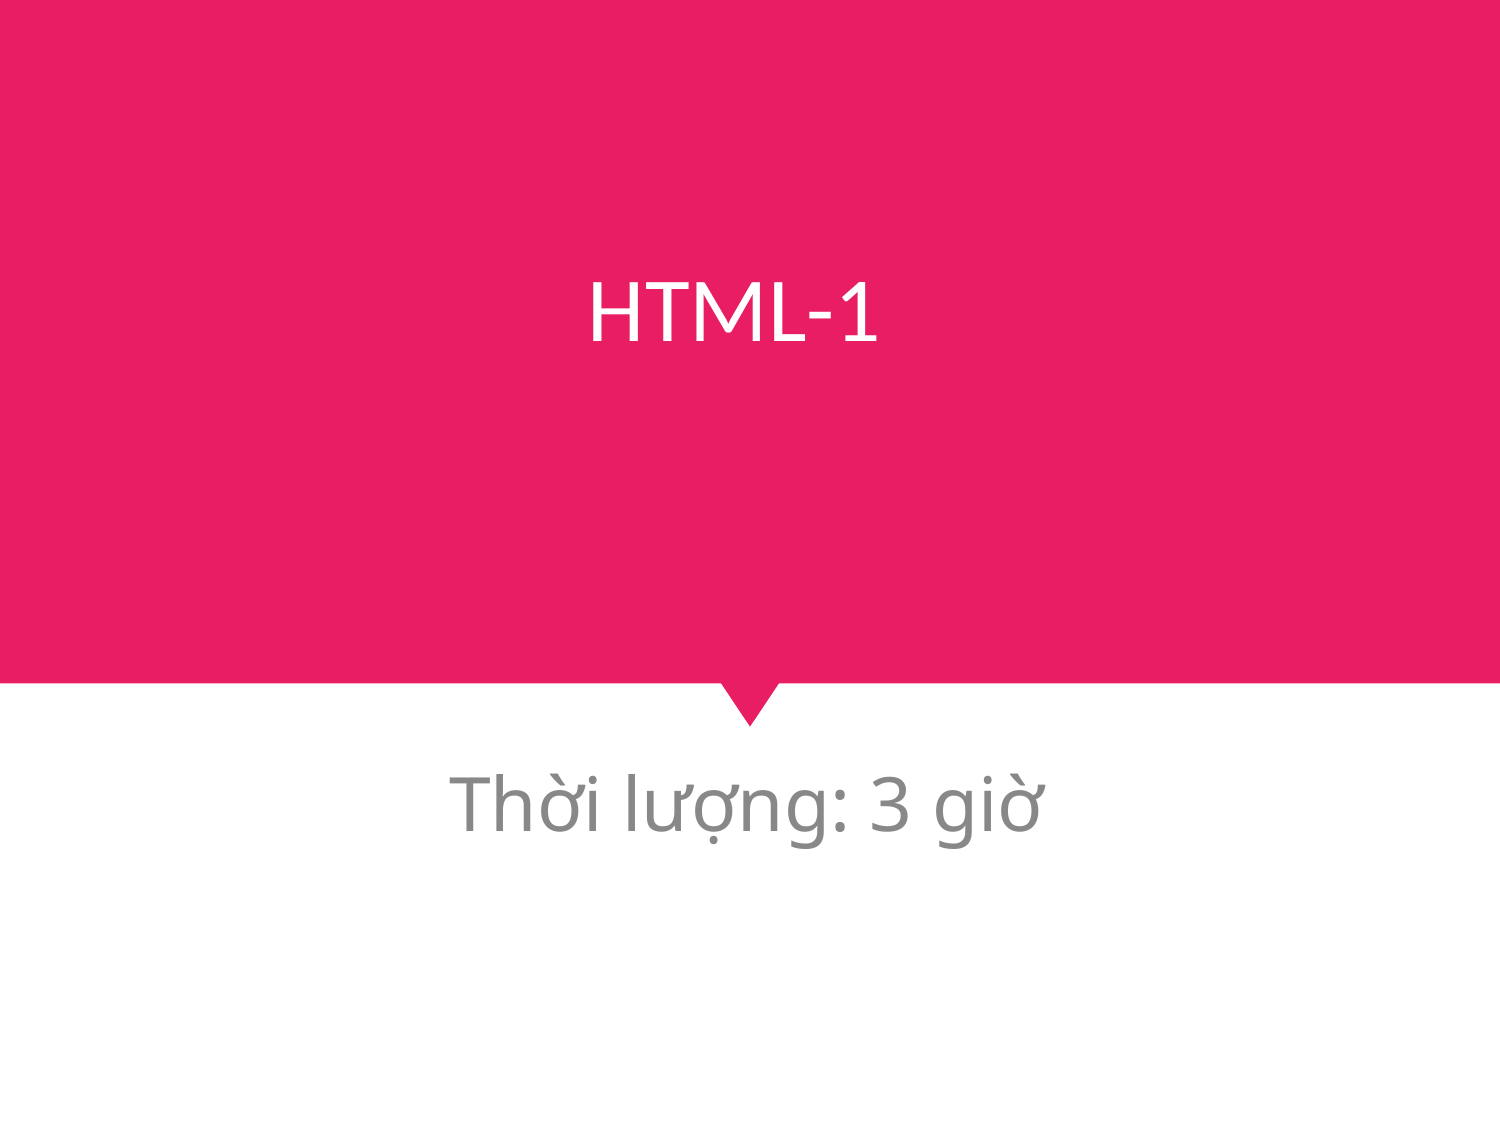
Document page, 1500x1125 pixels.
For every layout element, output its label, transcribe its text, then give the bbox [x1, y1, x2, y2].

subtitle Thời lượng: 3 giờ [67, 743, 1427, 1019]
title HTML-1 [55, 87, 1415, 549]
